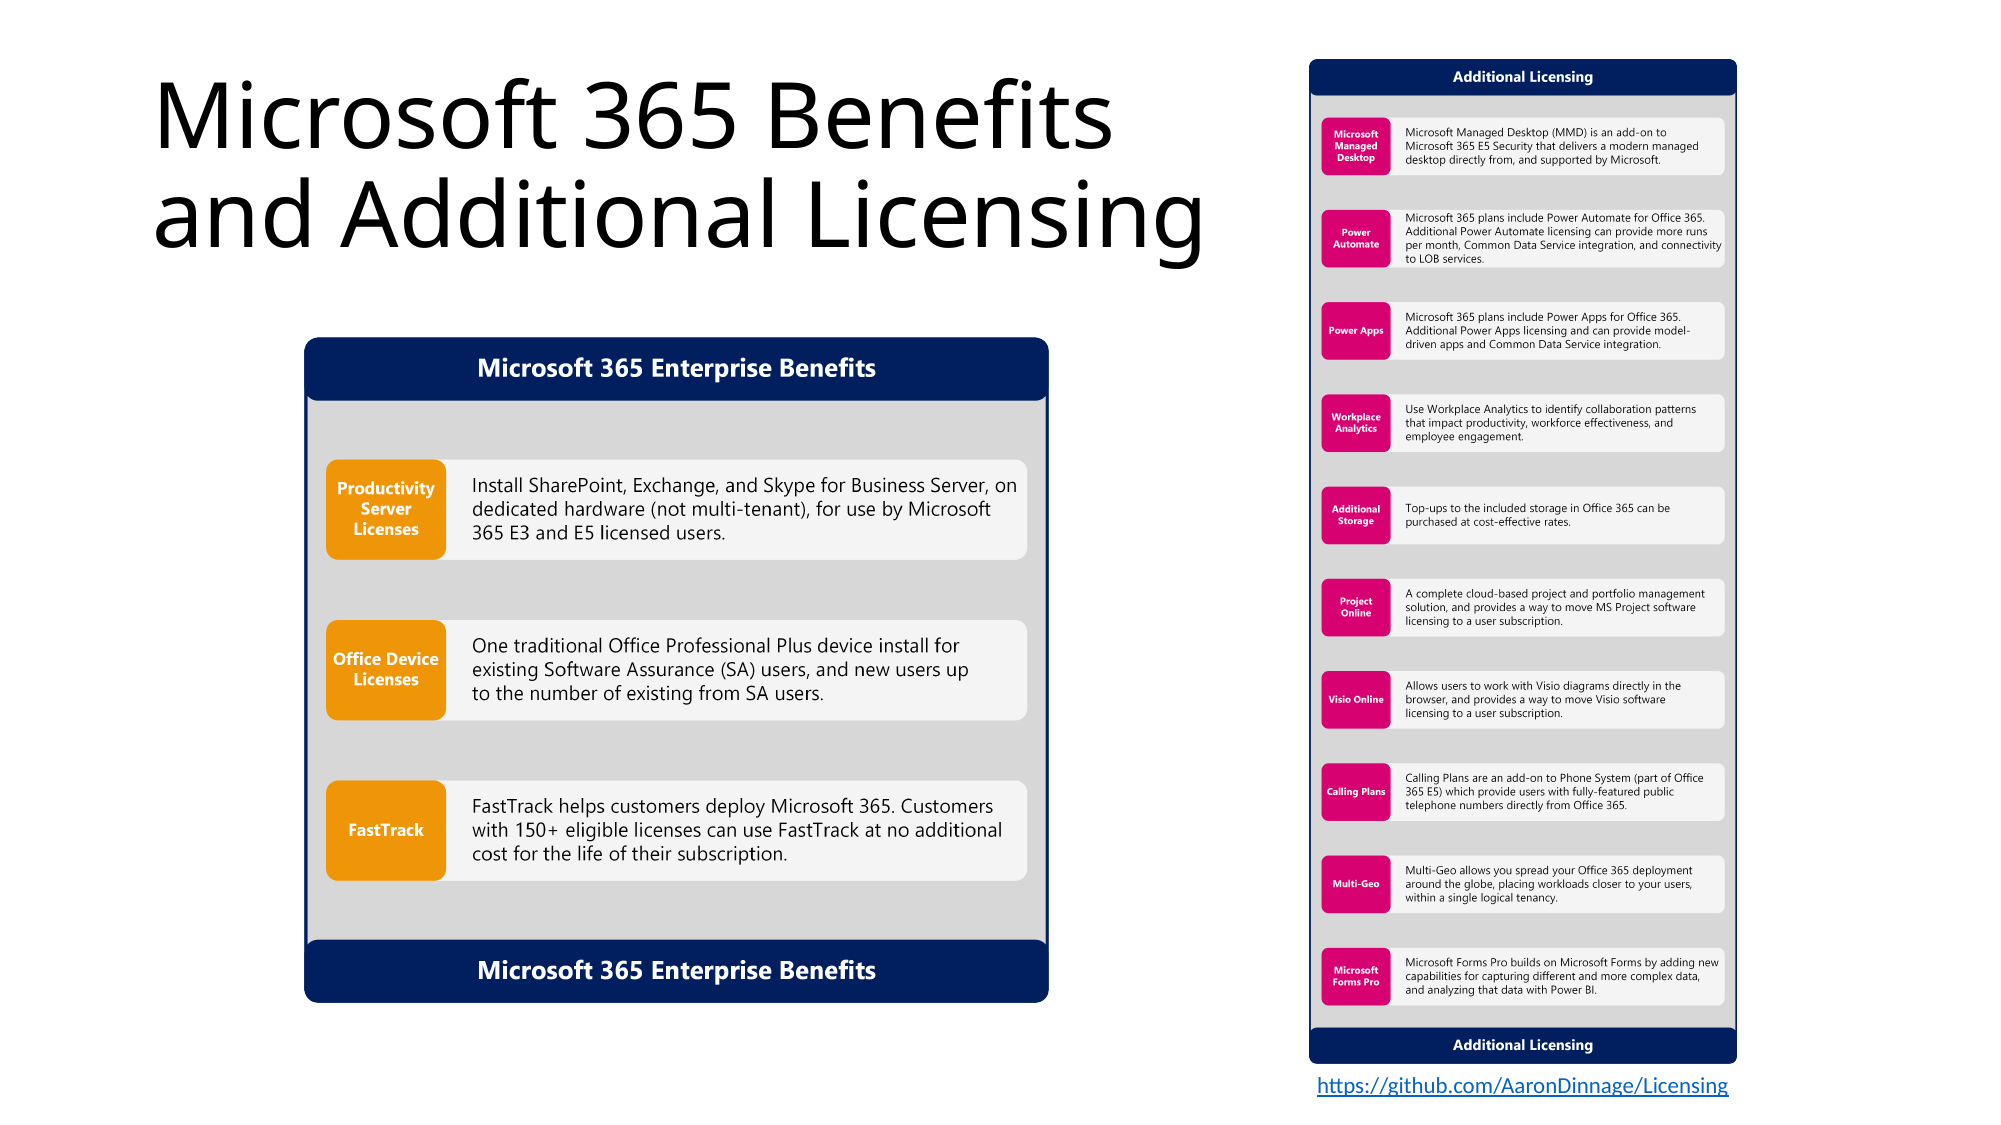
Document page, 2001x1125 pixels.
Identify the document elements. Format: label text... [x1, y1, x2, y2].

title Microsoft 365 Benefits and Additional Licensing [137, 59, 1293, 278]
picture [304, 337, 1049, 1003]
picture [1309, 59, 1737, 1064]
text_box https://github.com/AaronDinnage/Licensing [1199, 1063, 1847, 1106]
